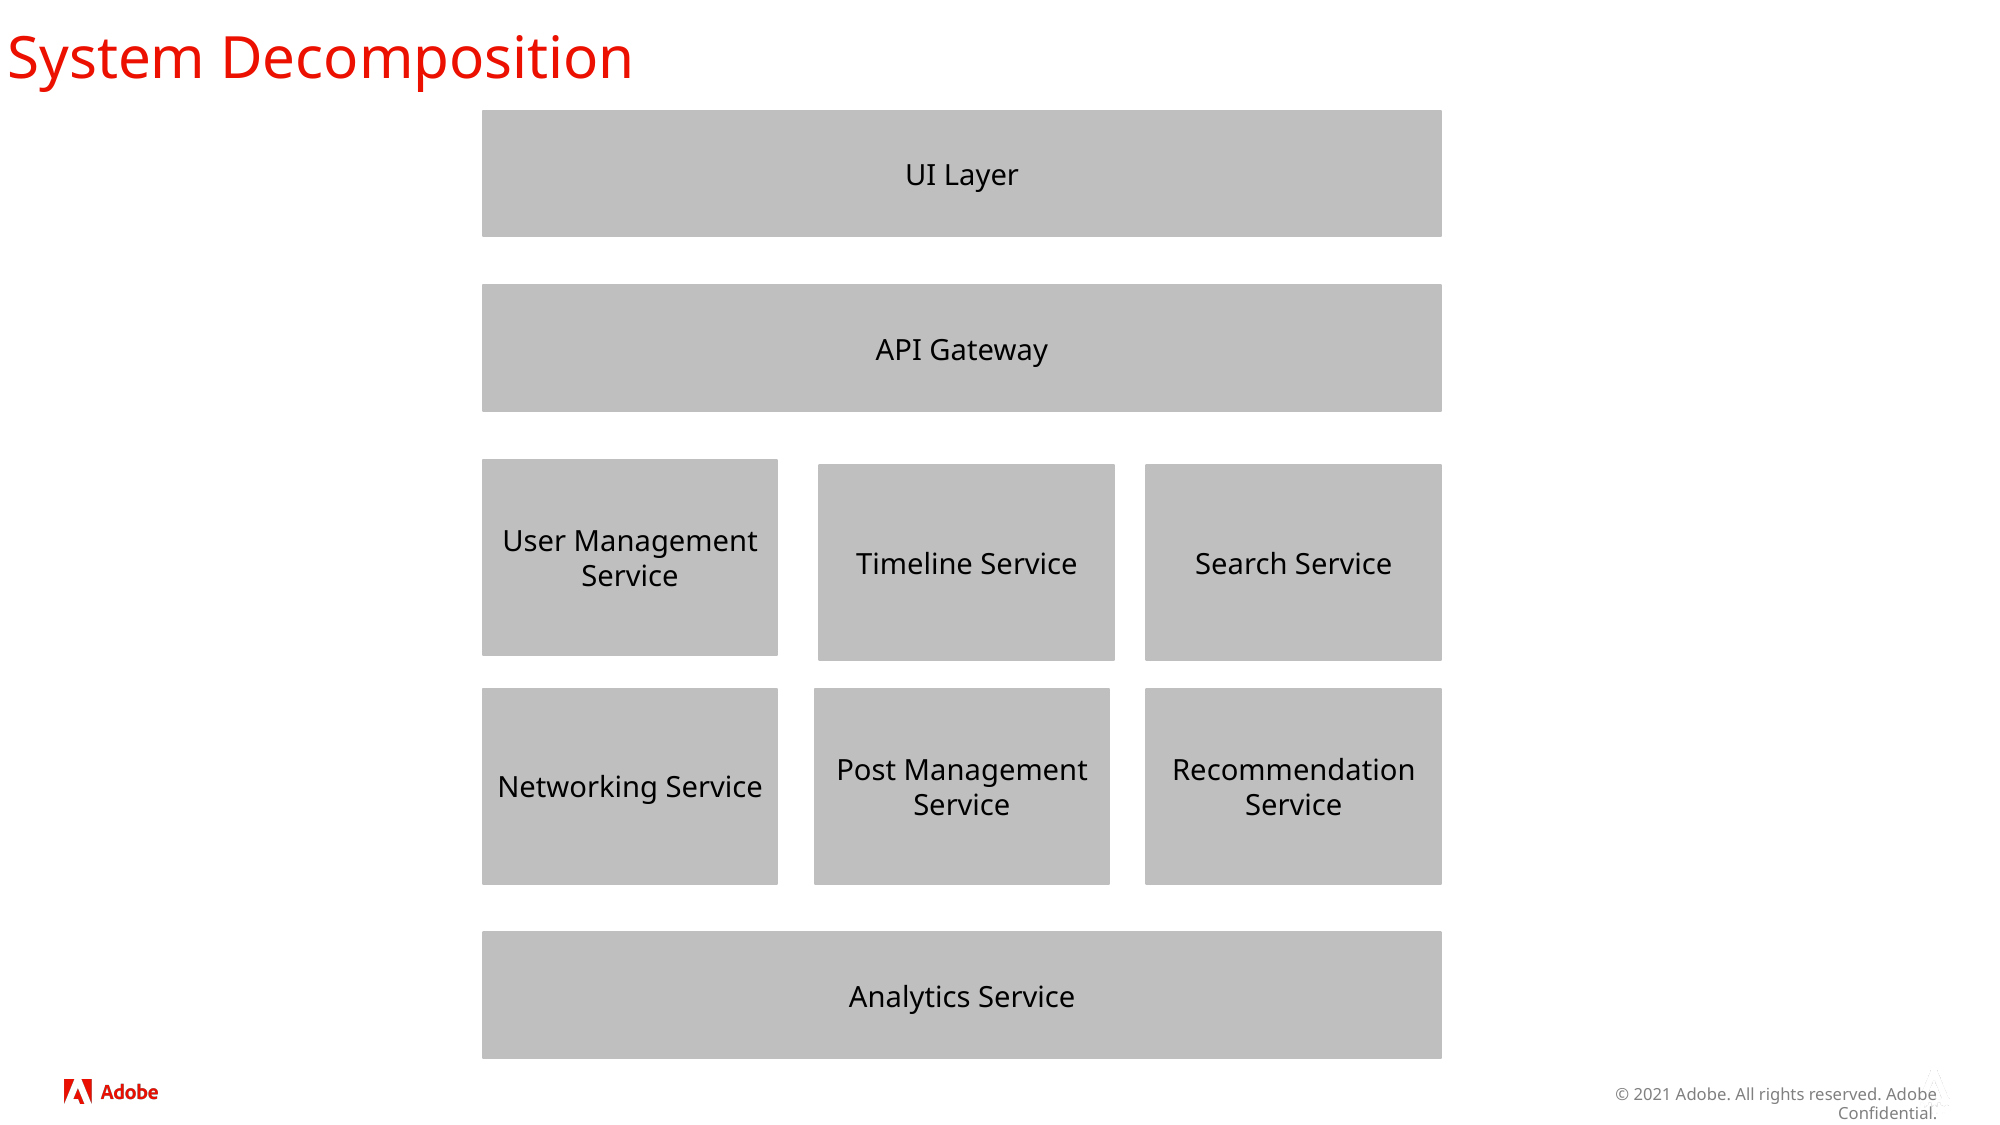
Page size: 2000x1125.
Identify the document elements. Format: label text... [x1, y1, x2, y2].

text_box User Management Service [481, 458, 780, 657]
picture [64, 1079, 158, 1104]
text_box Search Service [1144, 463, 1443, 662]
text_box Networking Service [481, 686, 780, 886]
text_box Post Management Service [813, 686, 1111, 886]
text_box Recommendation Service [1144, 686, 1443, 886]
text_box API Gateway [481, 283, 1443, 413]
text_box Timeline Service [817, 463, 1116, 662]
text_box UI Layer [481, 109, 1443, 239]
text_box Analytics Service [481, 930, 1443, 1060]
title System Decomposition [0, 0, 1900, 111]
picture [1918, 1070, 1950, 1114]
